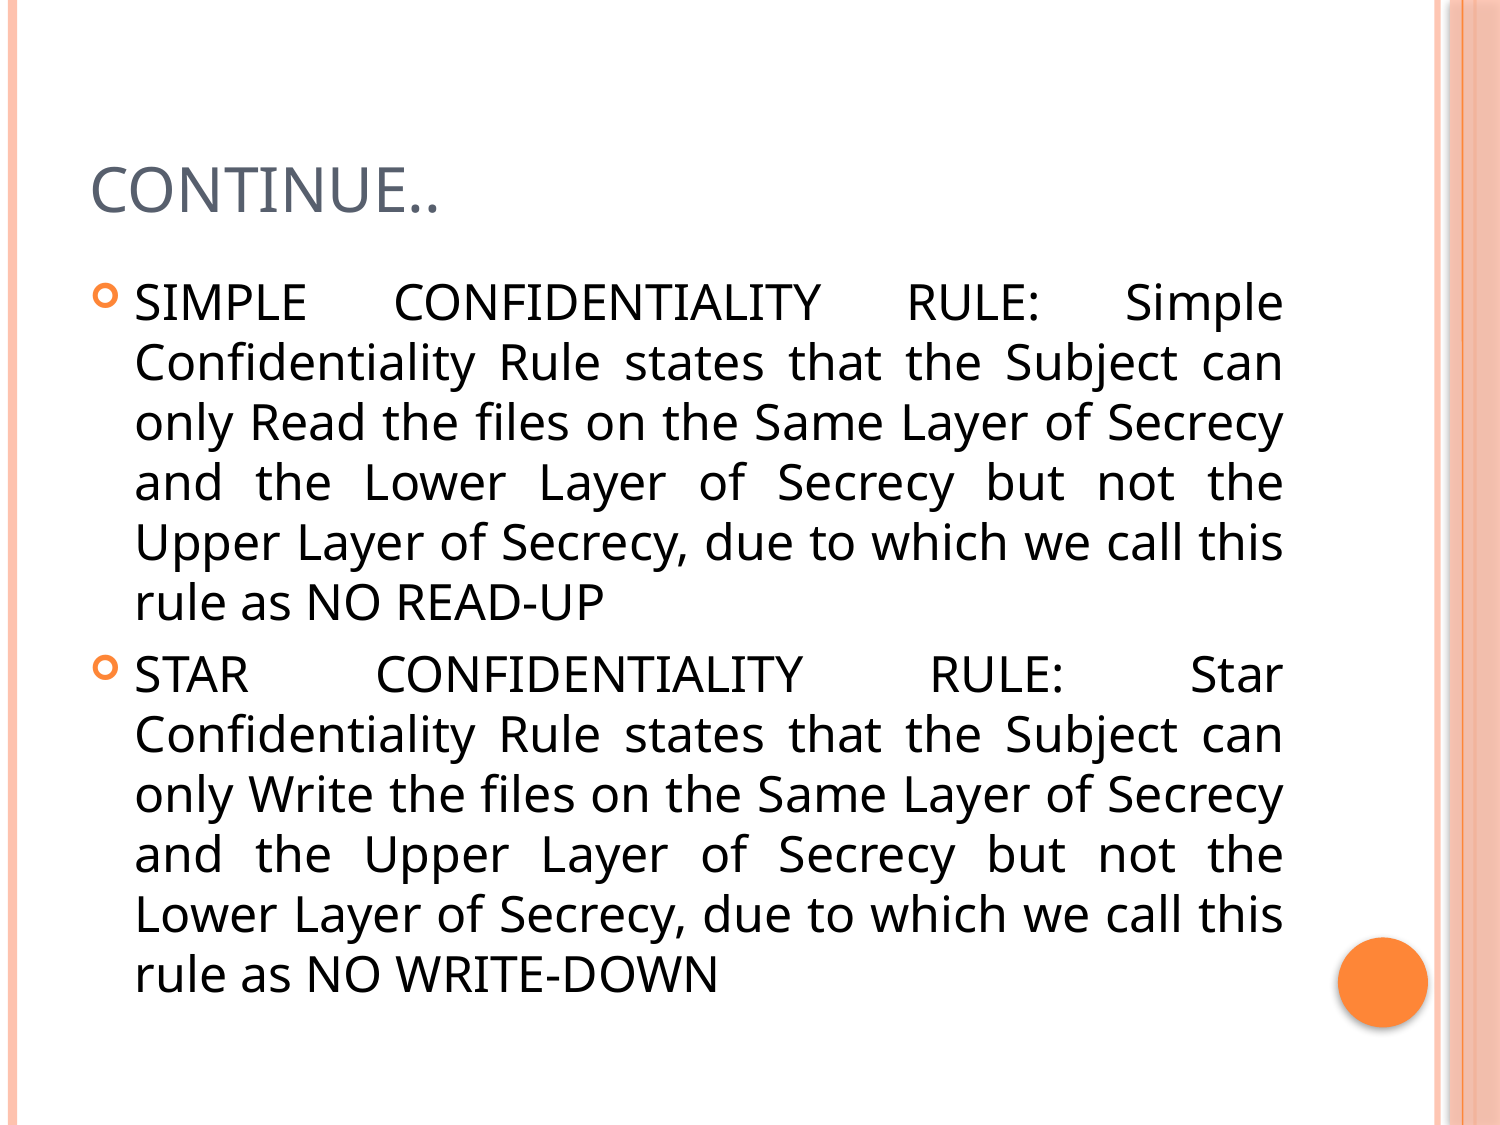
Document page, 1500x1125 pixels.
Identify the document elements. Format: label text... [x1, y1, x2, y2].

title Continue.. [75, 45, 1300, 233]
list SIMPLE CONFIDENTIALITY RULE: Simple Confidentiality Rule states that the Subject can only Read the files on the Same Layer of Secrecy and the Lower Layer of Secrecy but not the Upper Layer of Secrecy, due to which we call this rule as NO READ-UP STAR CONFIDENTIALITY RULE: Star Confidentiality Rule states that the Subject can only Write the files on the Same Layer of Secrecy and the Upper Layer of Secrecy but not the Lower Layer of Secrecy, due to which we call this rule as NO WRITE-DOWN [75, 262, 1300, 1062]
